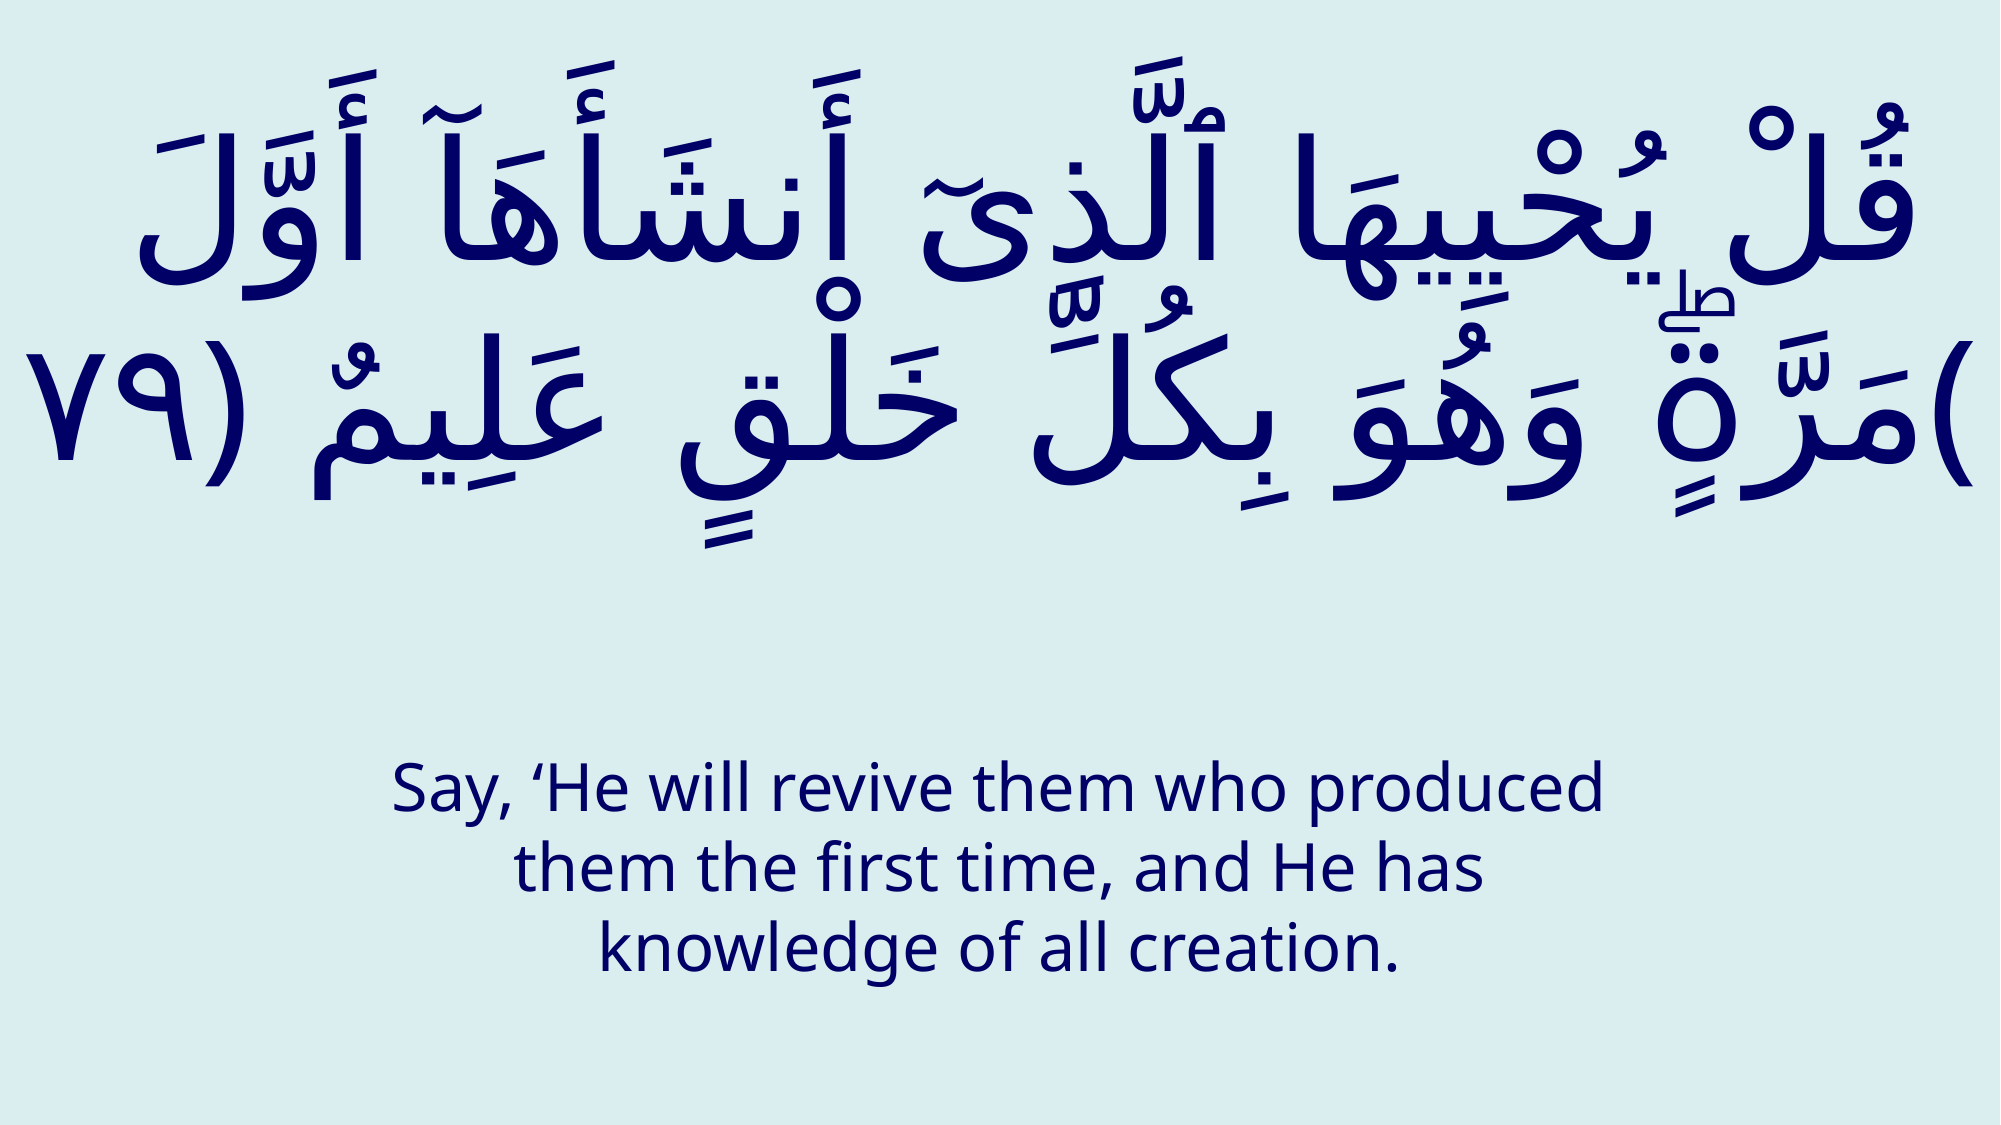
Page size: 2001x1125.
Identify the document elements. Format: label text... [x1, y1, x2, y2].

title قُلْ يُحْيِيهَا ٱلَّذِىٓ أَنشَأَهَآ أَوَّلَ مَرَّةٍۖ وَهُوَ بِكُلِّ خَلْقٍ عَلِيمٌ ﴿٧٩﴾ [0, 200, 2000, 388]
list Say, ‘He will revive them who produced them the first time, and He has knowledge of all creation. [356, 737, 1644, 1050]
